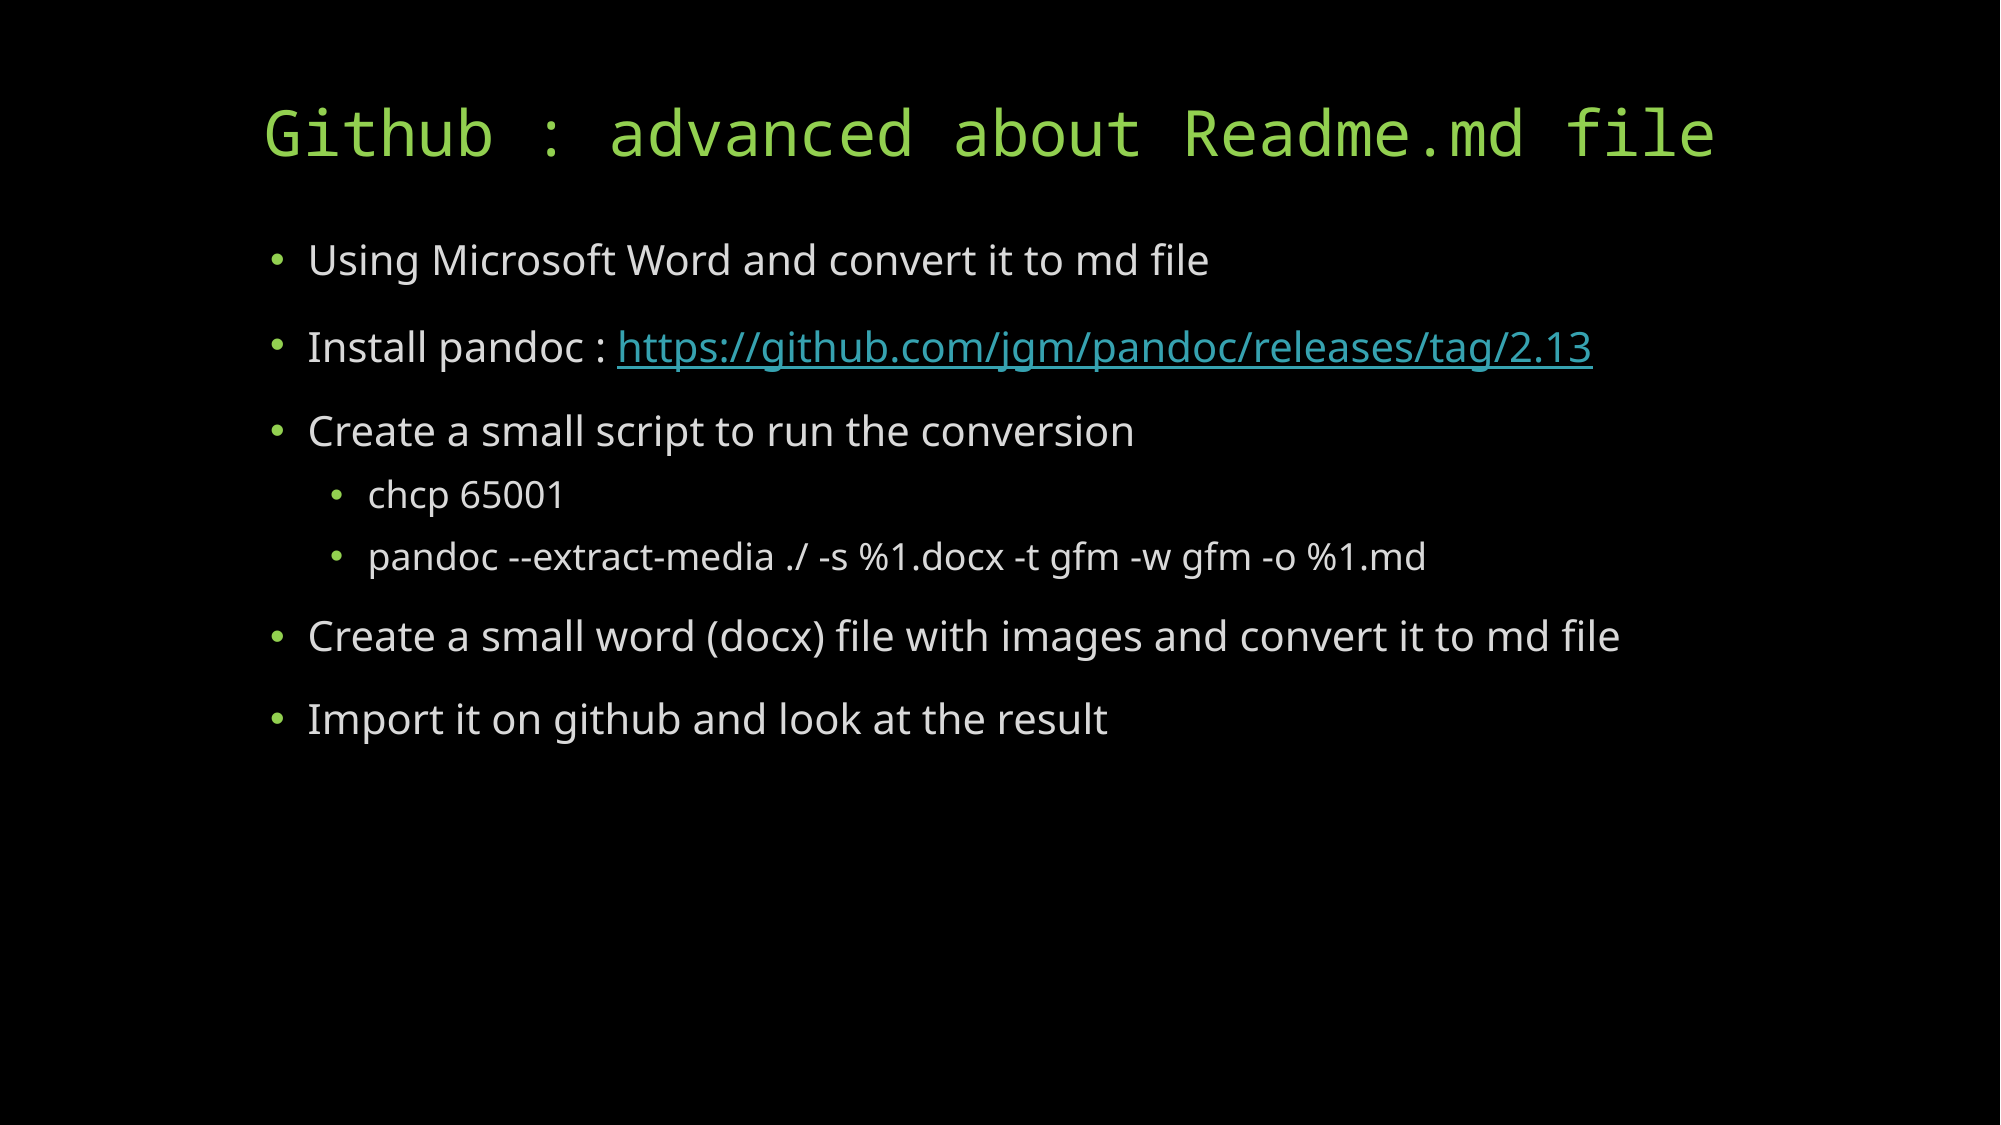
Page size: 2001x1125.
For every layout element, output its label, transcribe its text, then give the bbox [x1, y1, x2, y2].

title Github : advanced about Readme.md file [249, 78, 1750, 178]
list Using Microsoft Word and convert it to md file Install pandoc : https://github.com/jgm/pandoc/releases/tag/2.13 Create a small script to run the conversion chcp 65001 pandoc --extract-media ./ -s %1.docx -t gfm -w gfm -o %1.md Create a small word (docx) file with images and convert it to md file Import it on github and look at the result [255, 231, 1756, 932]
